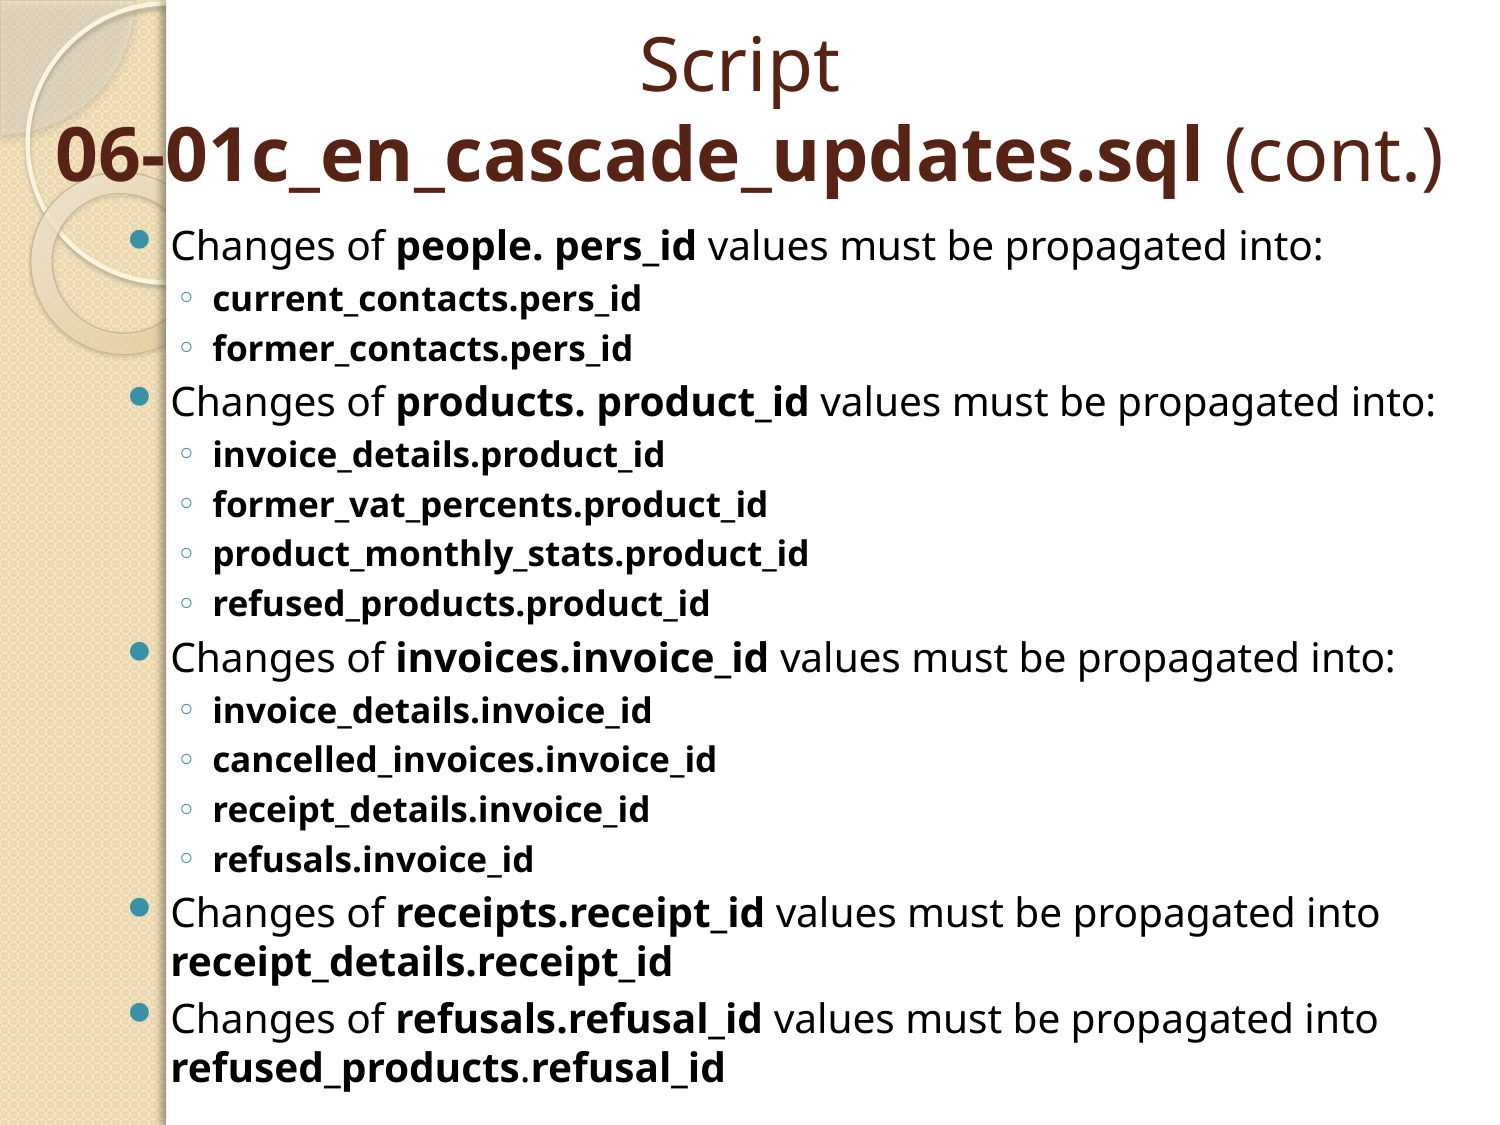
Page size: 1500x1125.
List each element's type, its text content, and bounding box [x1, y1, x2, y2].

title Script 06-01c_en_cascade_updates.sql (cont.) [0, 12, 1500, 200]
list Changes of people. pers_id values must be propagated into: current_contacts.pers_id former_contacts.pers_id Changes of products. product_id values must be propagated into: invoice_details.product_id former_vat_percents.product_id product_monthly_stats.product_id refused_products.product_id Changes of invoices.invoice_id values must be propagated into: invoice_details.invoice_id cancelled_invoices.invoice_id receipt_details.invoice_id refusals.invoice_id Changes of receipts.receipt_id values must be propagated into receipt_details.receipt_id Changes of refusals.refusal_id values must be propagated into refused_products.refusal_id [99, 212, 1500, 1113]
